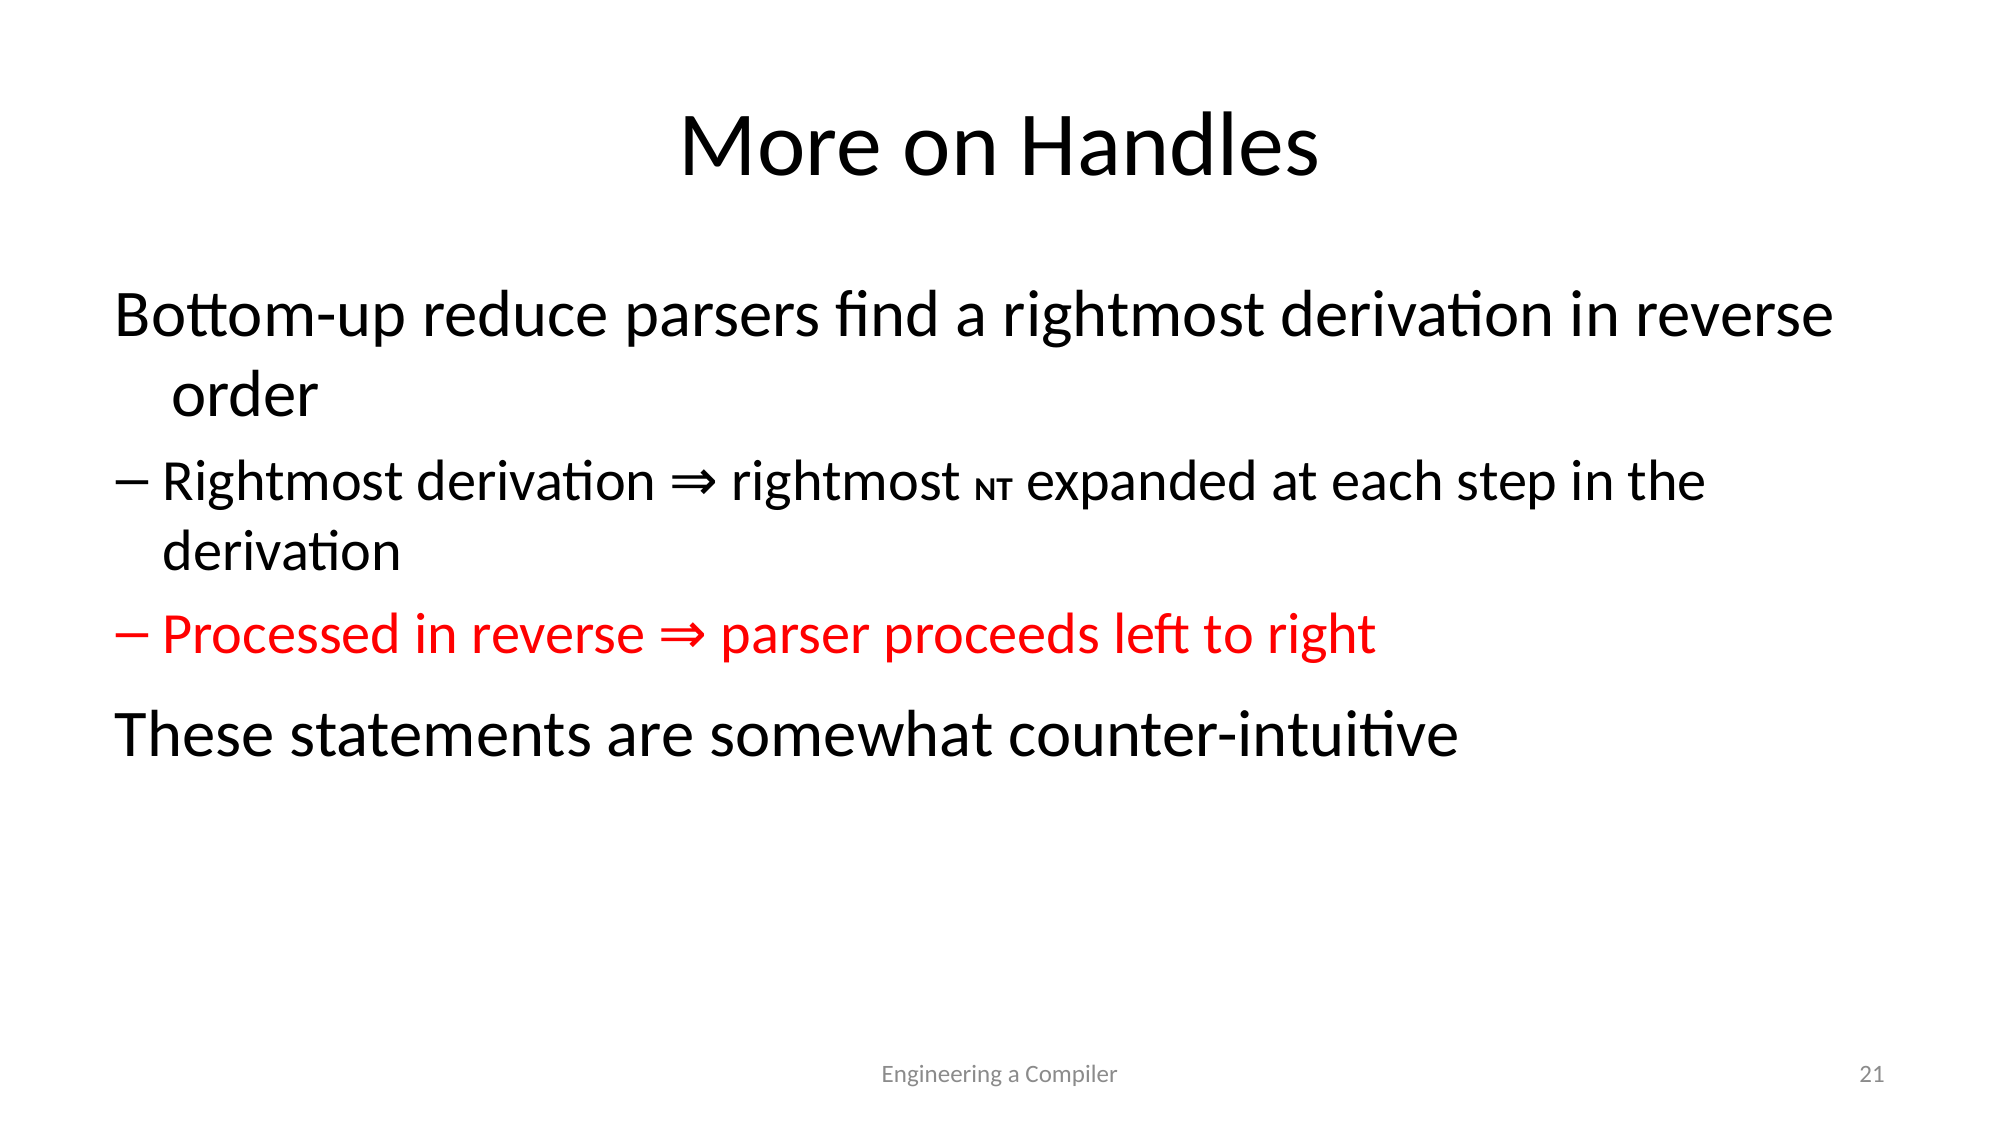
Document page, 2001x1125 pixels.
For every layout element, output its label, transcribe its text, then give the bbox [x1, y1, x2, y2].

slide_number 21 [1433, 1042, 1900, 1103]
list Bottom-up reduce parsers find a rightmost derivation in reverse order Rightmost derivation ⇒ rightmost NT expanded at each step in the derivation Processed in reverse ⇒ parser proceeds left to right These statements are somewhat counter-intuitive [99, 262, 1900, 1005]
title More on Handles [99, 45, 1900, 233]
footer Engineering a Compiler [683, 1042, 1317, 1103]
